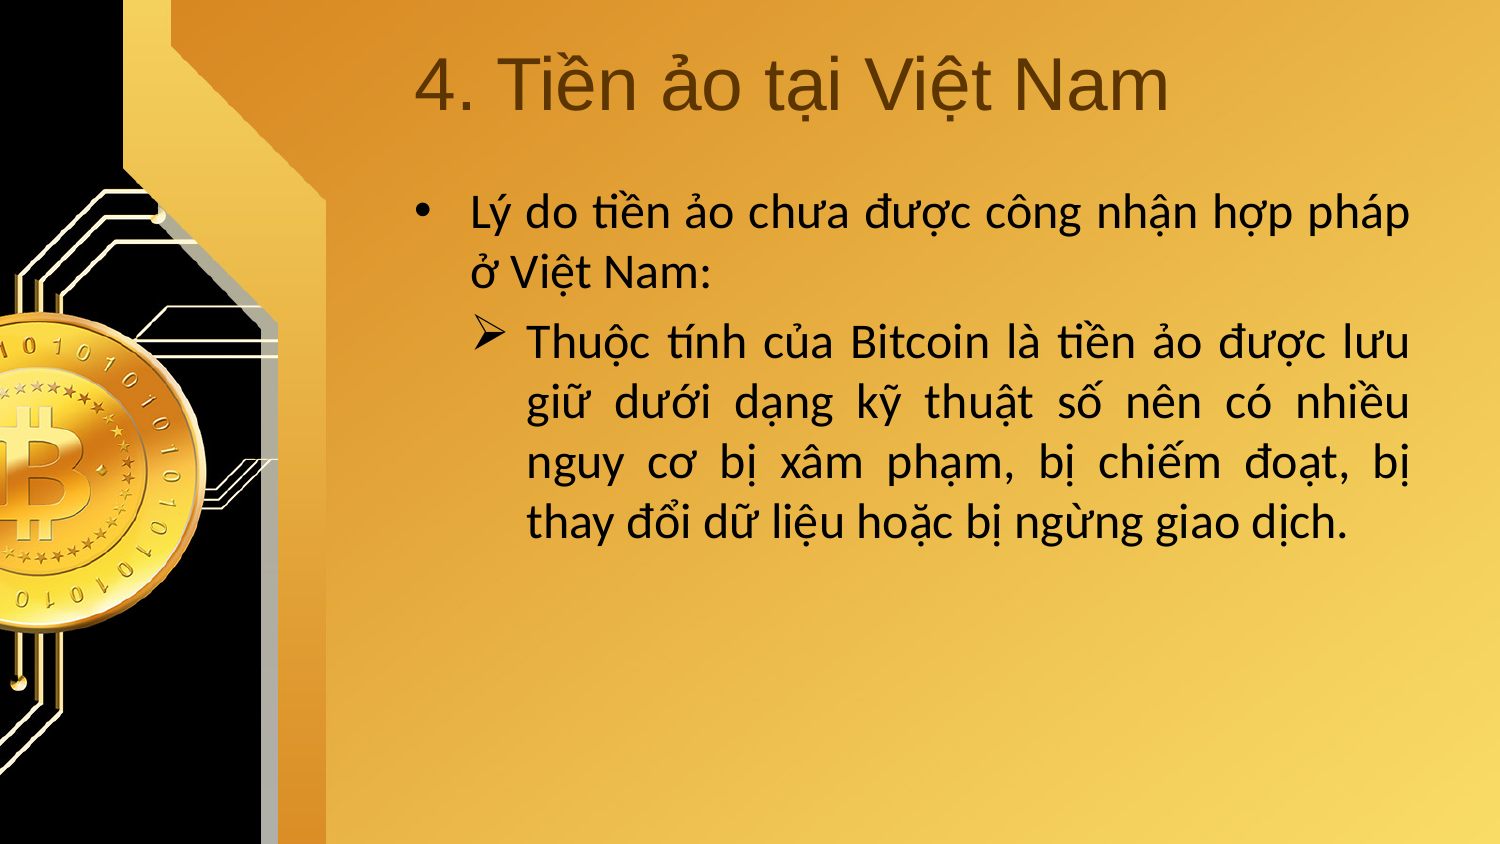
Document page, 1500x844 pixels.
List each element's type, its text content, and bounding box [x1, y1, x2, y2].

picture [0, 0, 1500, 844]
title 4. Tiền ảo tại Việt Nam [399, 21, 1427, 141]
list Lý do tiền ảo chưa được công nhận hợp pháp ở Việt Nam: Thuộc tính của Bitcoin là tiền ảo được lưu giữ dưới dạng kỹ thuật số nên có nhiều nguy cơ bị xâm phạm, bị chiếm đoạt, bị thay đổi dữ liệu hoặc bị ngừng giao dịch. [399, 171, 1427, 748]
